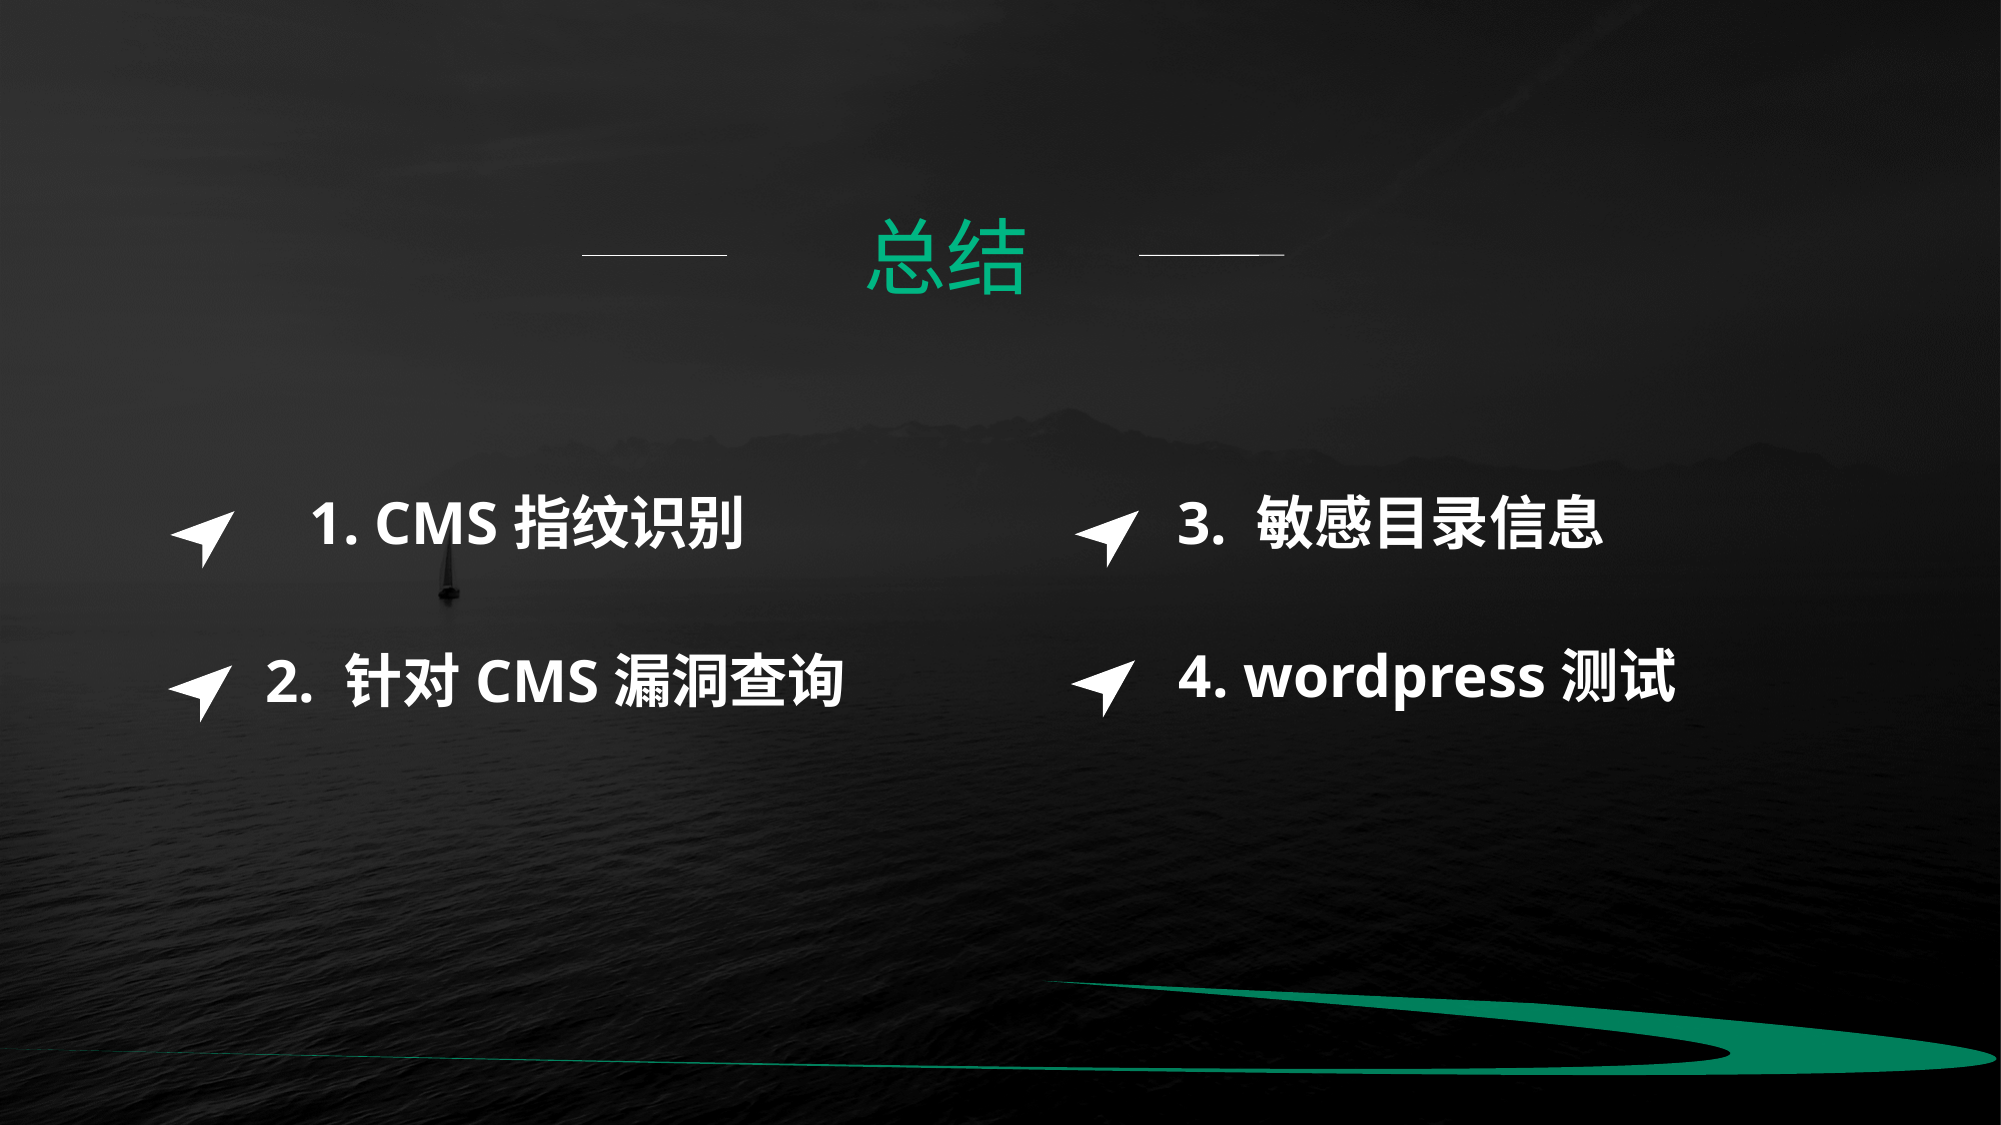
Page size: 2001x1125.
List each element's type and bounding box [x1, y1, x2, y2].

text_box [167, 478, 849, 723]
text_box [1070, 478, 1689, 718]
text_box [0, 979, 1998, 1077]
picture [0, 0, 2001, 1125]
text_box [582, 198, 1285, 315]
